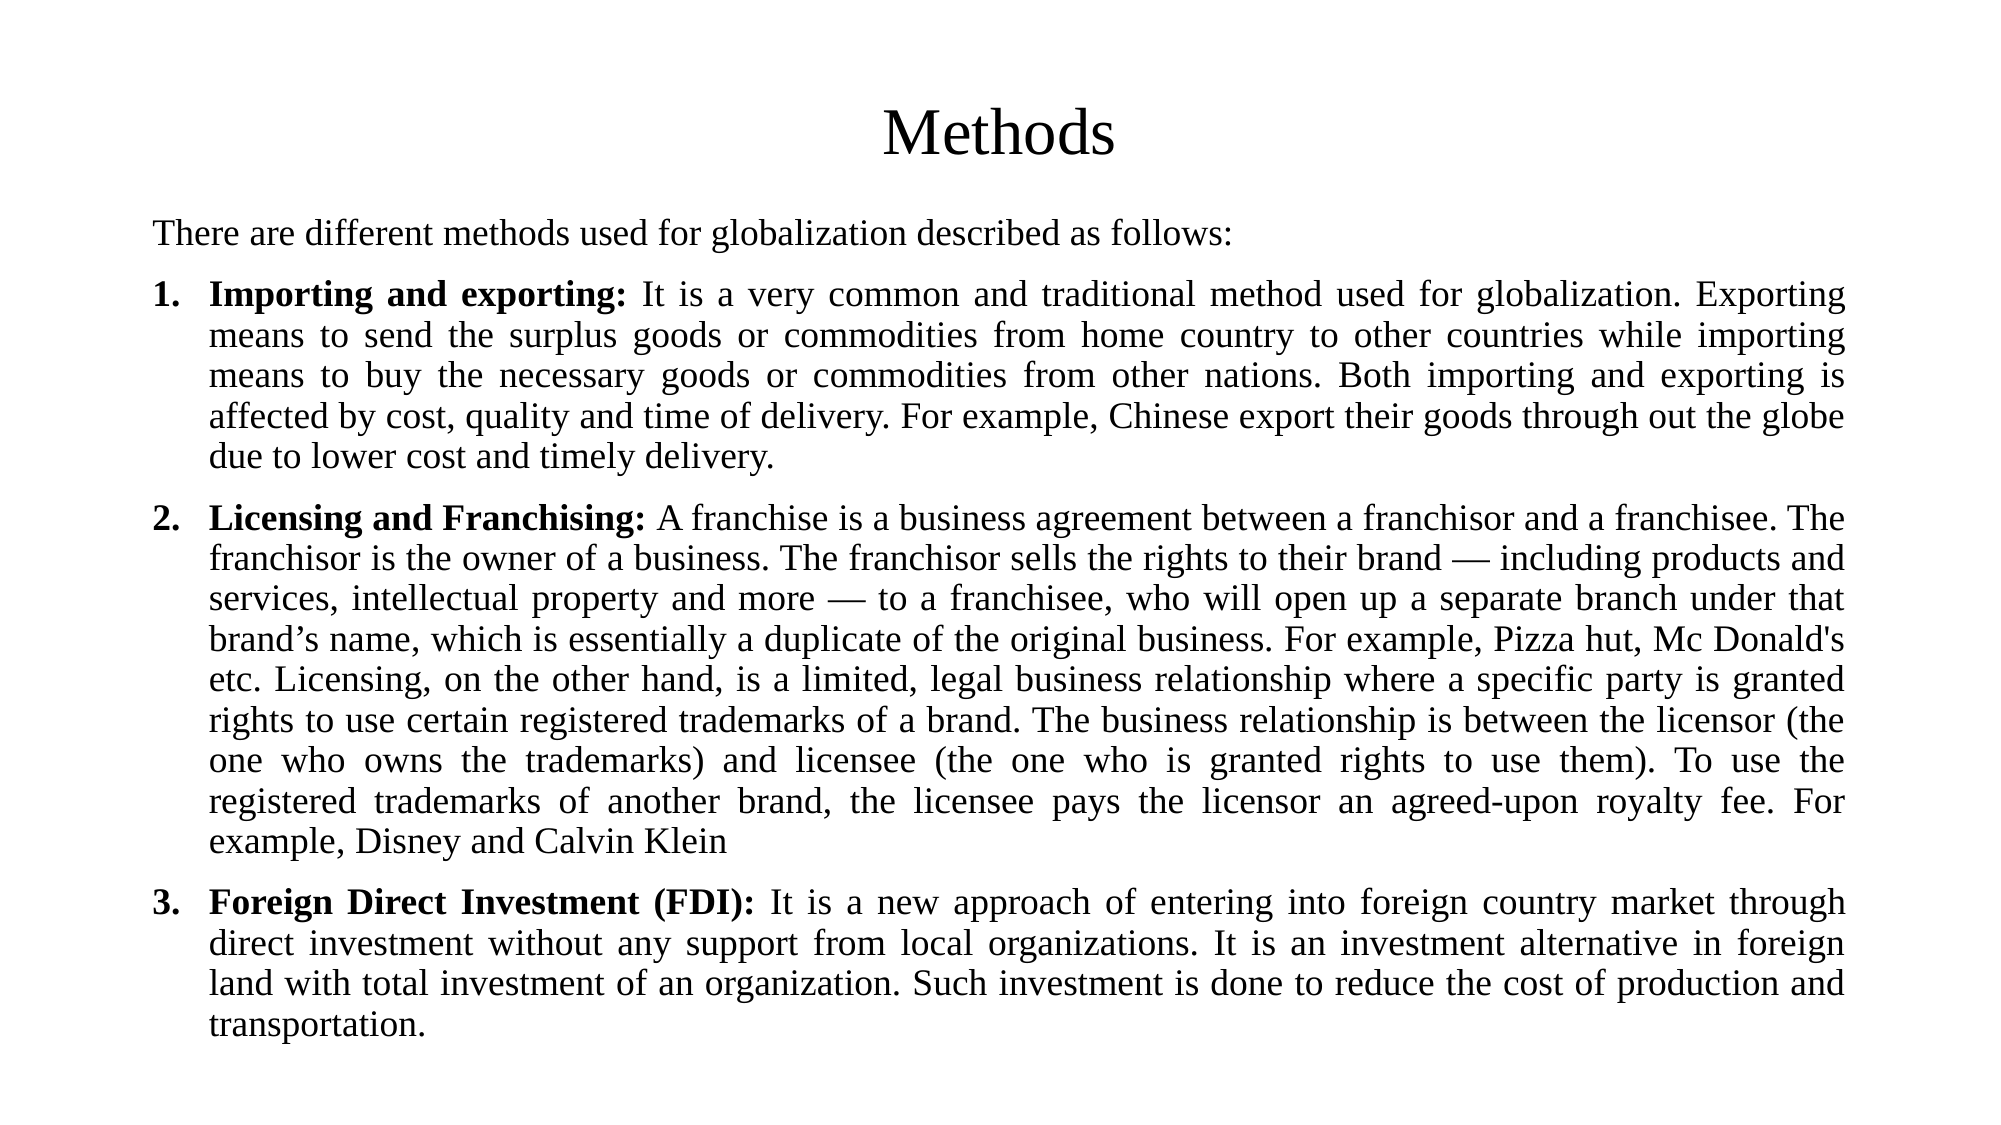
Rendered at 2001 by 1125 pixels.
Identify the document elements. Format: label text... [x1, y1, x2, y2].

list There are different methods used for globalization described as follows: Importing and exporting: It is a very common and traditional method used for globalization. Exporting means to send the surplus goods or commodities from home country to other countries while importing means to buy the necessary goods or commodities from other nations. Both importing and exporting is affected by cost, quality and time of delivery. For example, Chinese export their goods through out the globe due to lower cost and timely delivery. Licensing and Franchising: A franchise is a business agreement between a franchisor and a franchisee. The franchisor is the owner of a business. The franchisor sells the rights to their brand — including products and services, intellectual property and more — to a franchisee, who will open up a separate branch under that brand’s name, which is essentially a duplicate of the original business. For example, Pizza hut, Mc Donald's etc. Licensing, on the other hand, is a limited, legal business relationship where a specific party is granted rights to use certain registered trademarks of a brand. The business relationship is between the licensor (the one who owns the trademarks) and licensee (the one who is granted rights to use them). To use the registered trademarks of another brand, the licensee pays the licensor an agreed-upon royalty fee. For example, Disney and Calvin Klein Foreign Direct Investment (FDI): It is a new approach of entering into foreign country market through direct investment without any support from local organizations. It is an investment alternative in foreign land with total investment of an organization. Such investment is done to reduce the cost of production and transportation. [137, 205, 1863, 1103]
title Methods [137, 59, 1863, 205]
